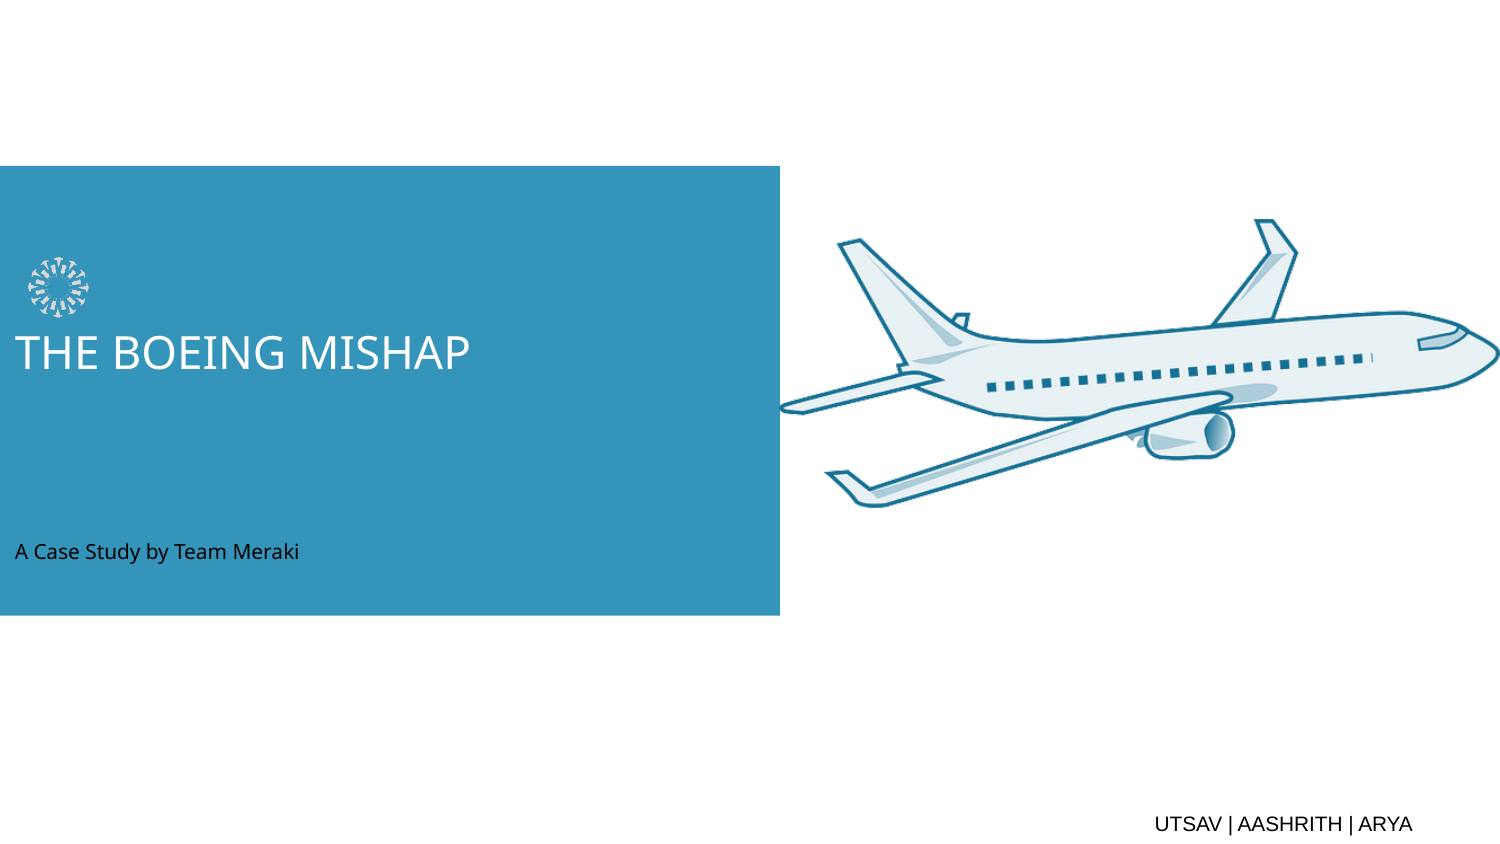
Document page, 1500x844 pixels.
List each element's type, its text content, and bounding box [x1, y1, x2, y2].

text_box THE BOEING MISHAP A Case Study by Team Meraki [0, 165, 780, 616]
picture [779, 183, 1500, 544]
text_box UTSAV | AASHRITH | ARYA [1139, 803, 1500, 844]
picture [20, 249, 96, 325]
